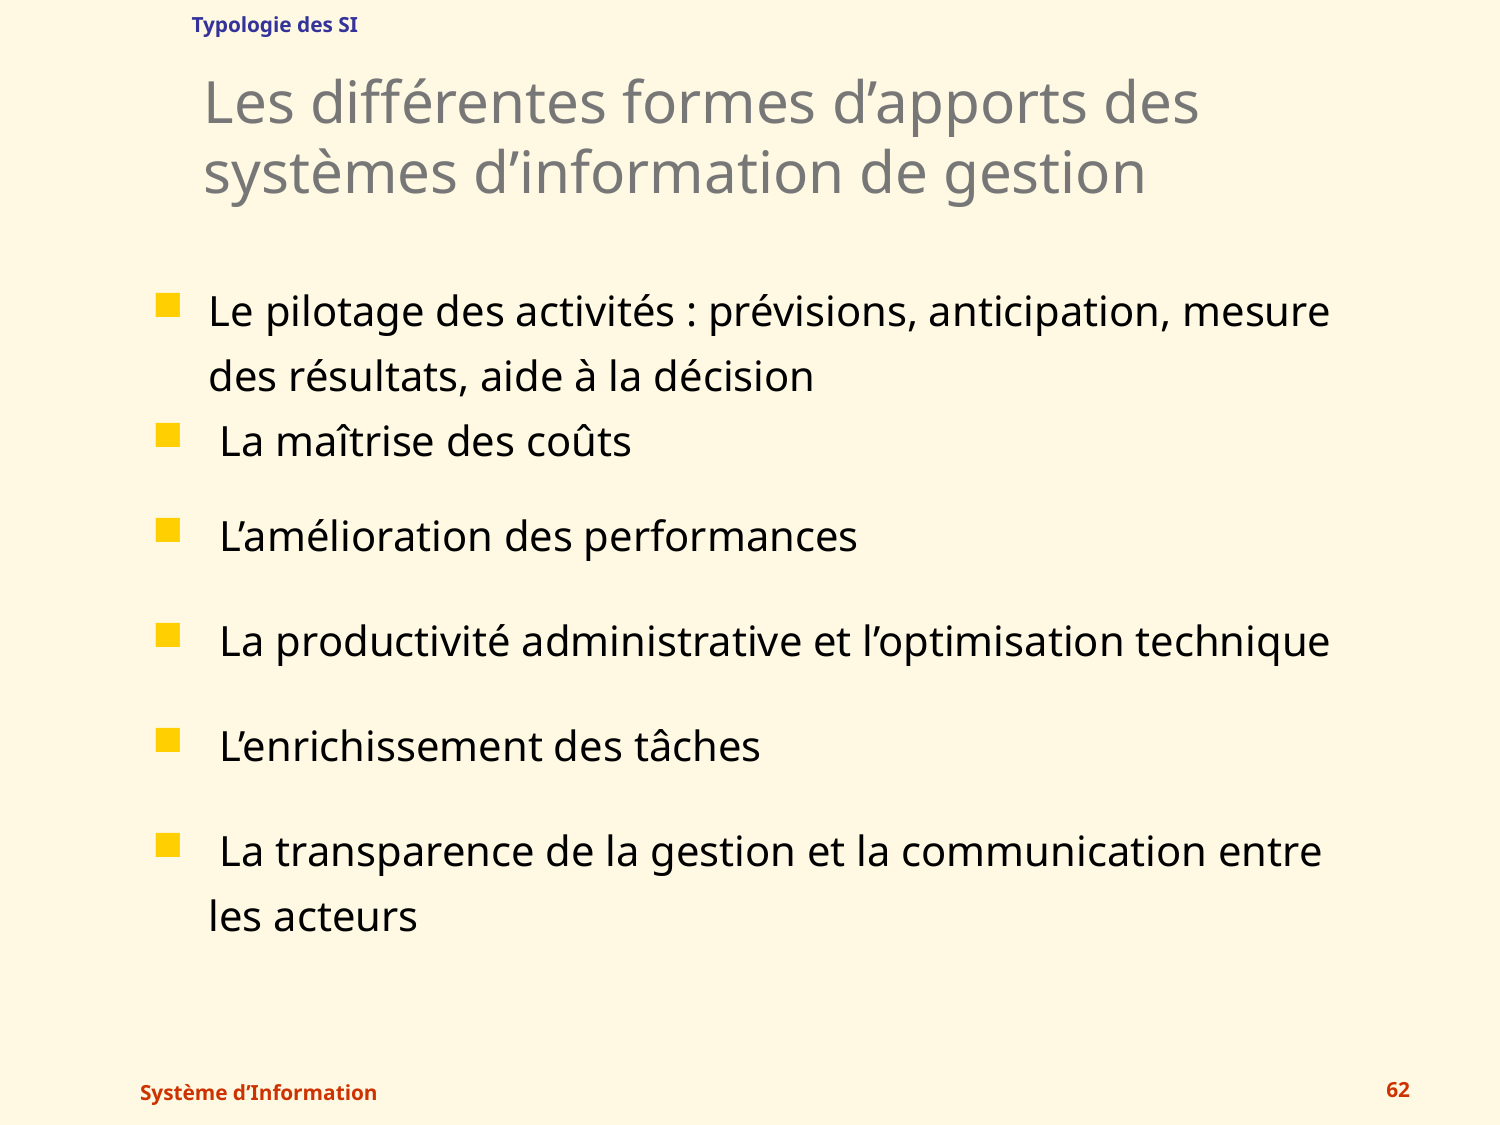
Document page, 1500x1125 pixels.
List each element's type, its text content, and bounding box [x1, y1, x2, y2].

text_box Typologie des SI [176, 4, 373, 44]
list Le pilotage des activités : prévisions, anticipation, mesure des résultats, aide à la décision La maîtrise des coûts L’amélioration des performances La productivité administrative et l’optimisation technique L’enrichissement des tâches La transparence de la gestion et la communication entre les acteurs [137, 262, 1401, 1088]
footer Système d’Information [124, 1037, 601, 1113]
slide_number 62 [1112, 1037, 1426, 1113]
title Les différentes formes d’apports des systèmes d’information de gestion [188, 24, 1468, 213]
